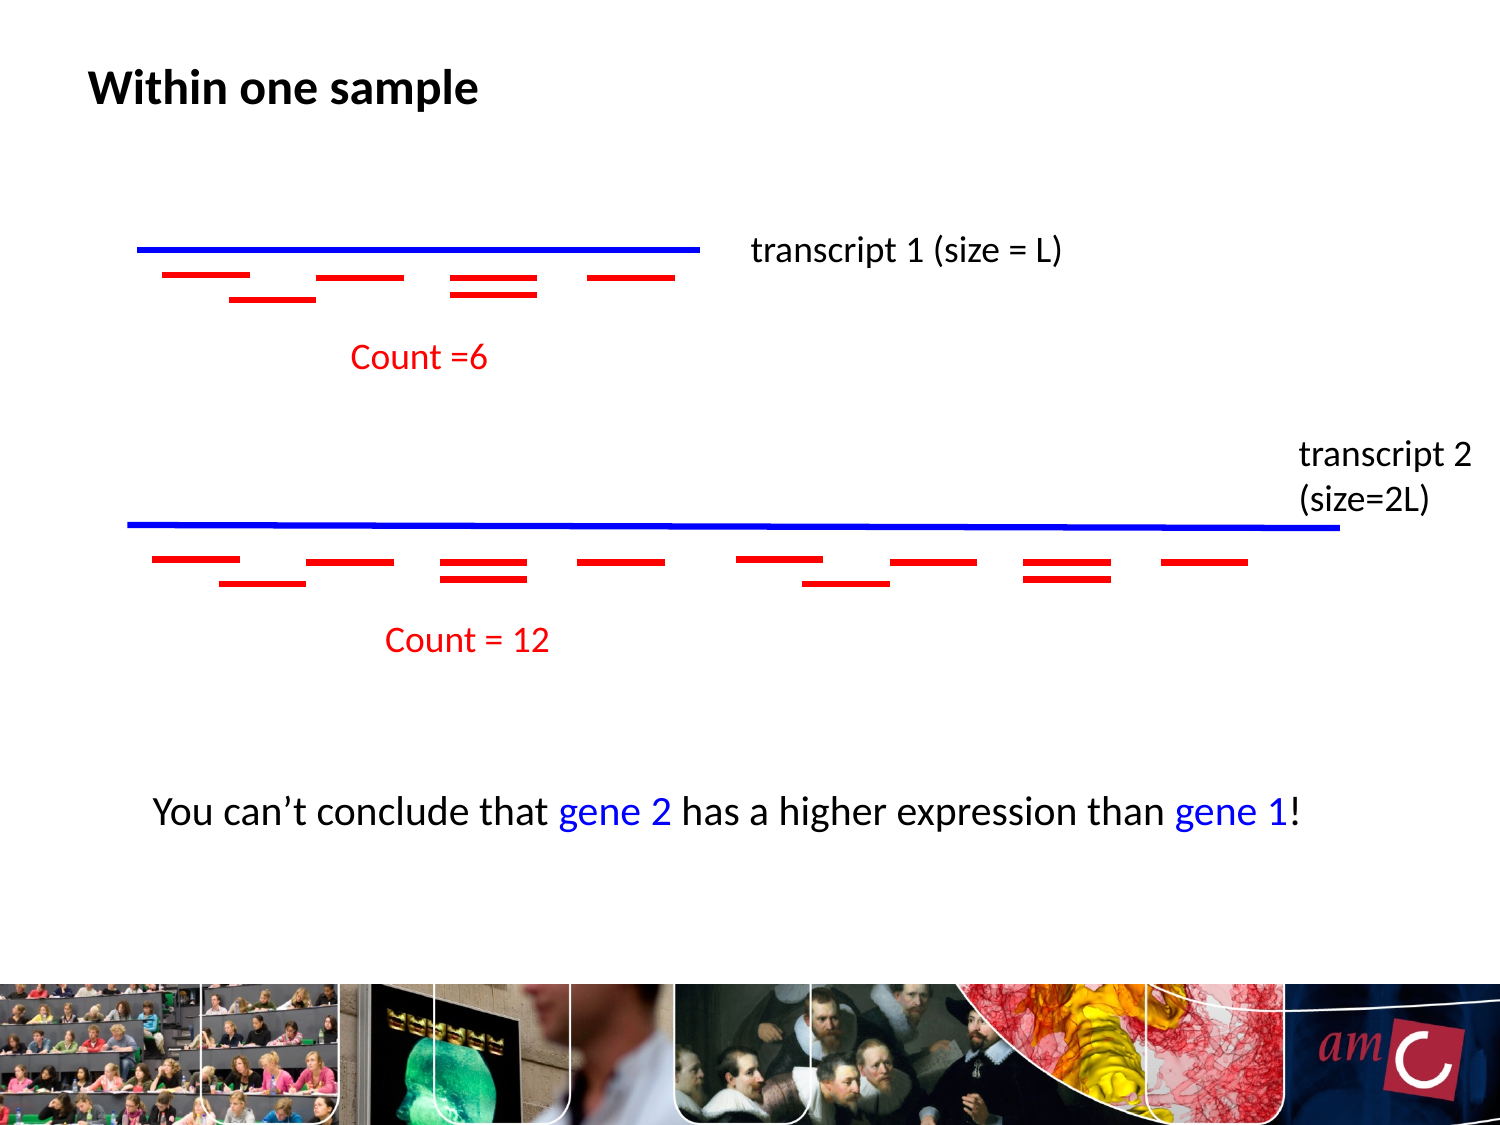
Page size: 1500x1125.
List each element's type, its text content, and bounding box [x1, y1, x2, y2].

text_box transcript 2 (size=2L) [1283, 421, 1488, 527]
picture [0, 984, 1500, 1125]
text_box Count = 12 [370, 607, 566, 667]
text_box transcript 1 (size = L) [735, 217, 1079, 278]
text_box You can’t conclude that gene 2 has a higher expression than gene 1! [138, 776, 1327, 842]
text_box Within one sample [72, 47, 495, 123]
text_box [126, 524, 1340, 529]
text_box Count =6 [335, 324, 504, 385]
